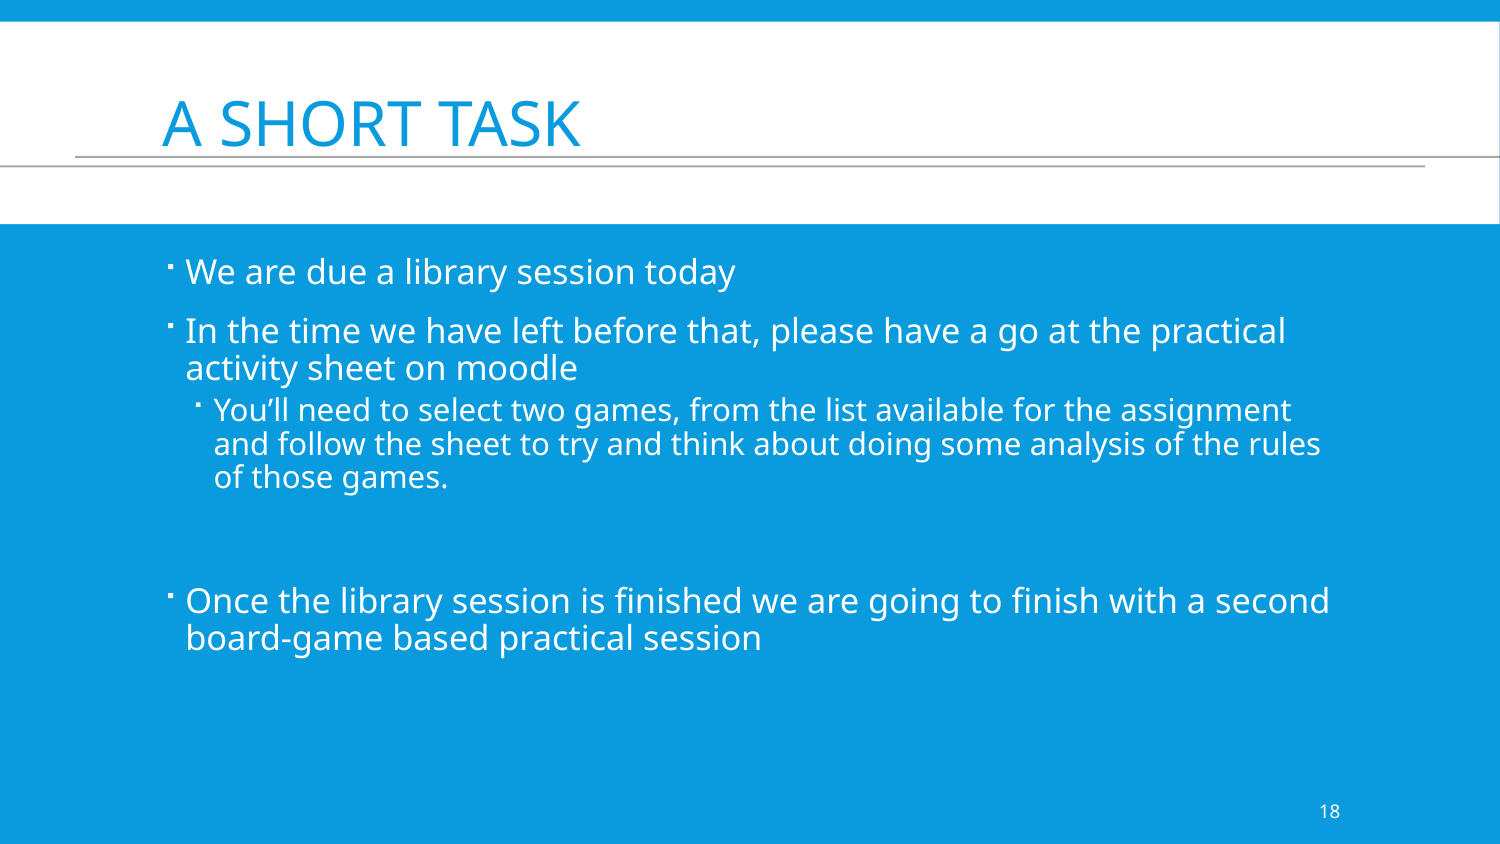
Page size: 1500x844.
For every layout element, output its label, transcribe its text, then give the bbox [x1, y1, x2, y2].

slide_number 18 [1311, 790, 1428, 836]
title A short task [147, 34, 1352, 221]
list We are due a library session today In the time we have left before that, please have a go at the practical activity sheet on moodle You’ll need to select two games, from the list available for the assignment and follow the sheet to try and think about doing some analysis of the rules of those games. Once the library session is finished we are going to finish with a second board-game based practical session [147, 247, 1352, 765]
